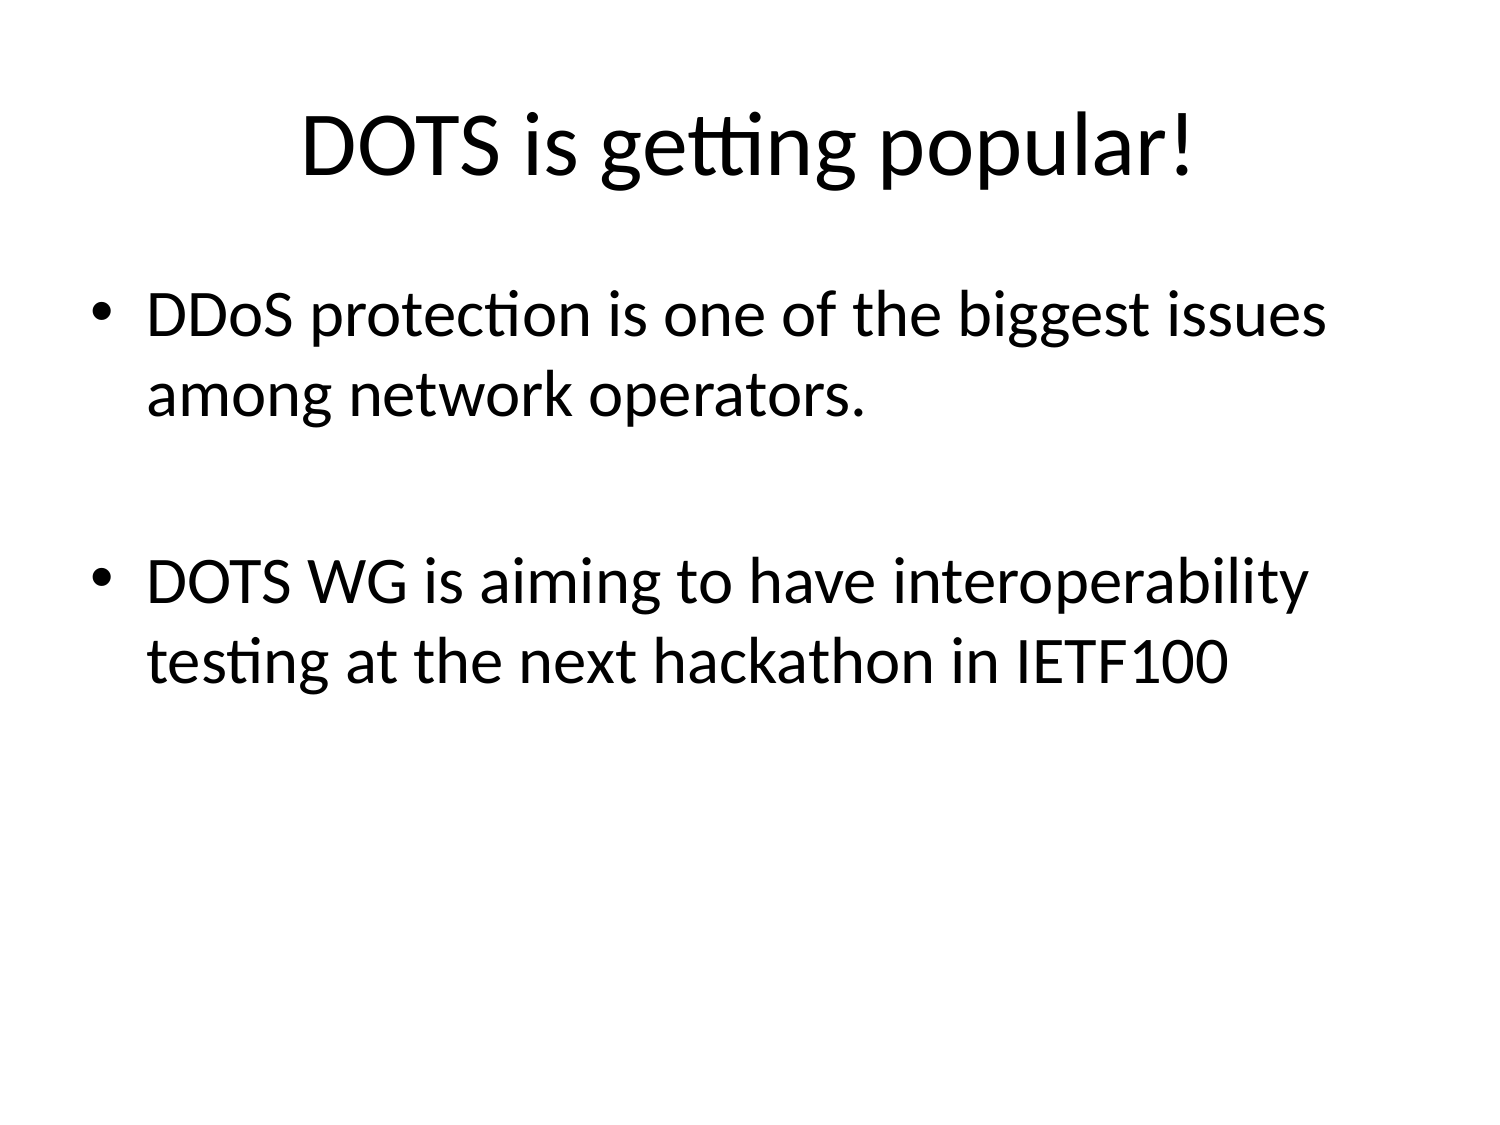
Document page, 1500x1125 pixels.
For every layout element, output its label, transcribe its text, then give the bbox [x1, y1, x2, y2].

title DOTS is getting popular! [75, 45, 1425, 233]
list DDoS protection is one of the biggest issues among network operators. DOTS WG is aiming to have interoperability testing at the next hackathon in IETF100 [75, 262, 1425, 1005]
